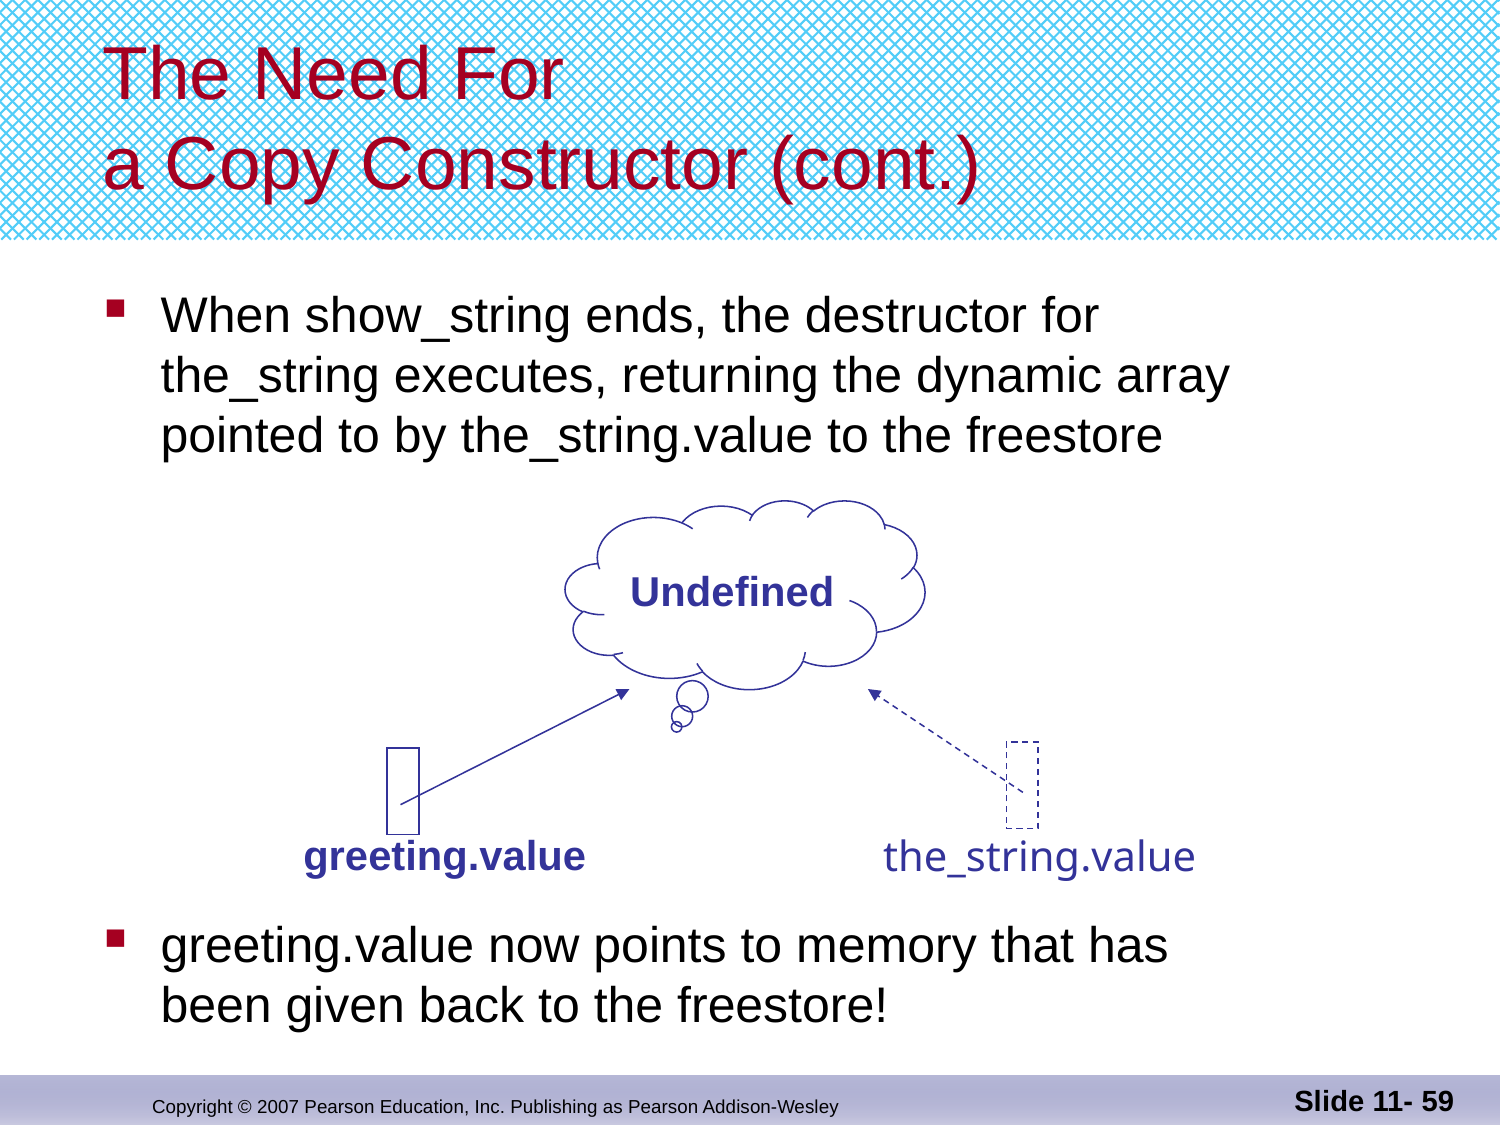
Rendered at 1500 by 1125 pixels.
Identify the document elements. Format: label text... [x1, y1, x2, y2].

list When show_string ends, the destructor for the_string executes, returning the dynamic array pointed to by the_string.value to the freestore greeting.value now points to memory that has been given back to the freestore! [89, 275, 1450, 1063]
title The Need For a Copy Constructor (cont.) [87, 49, 1450, 213]
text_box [274, 499, 1201, 888]
slide_number Slide 11- 59 [1156, 1050, 1469, 1125]
